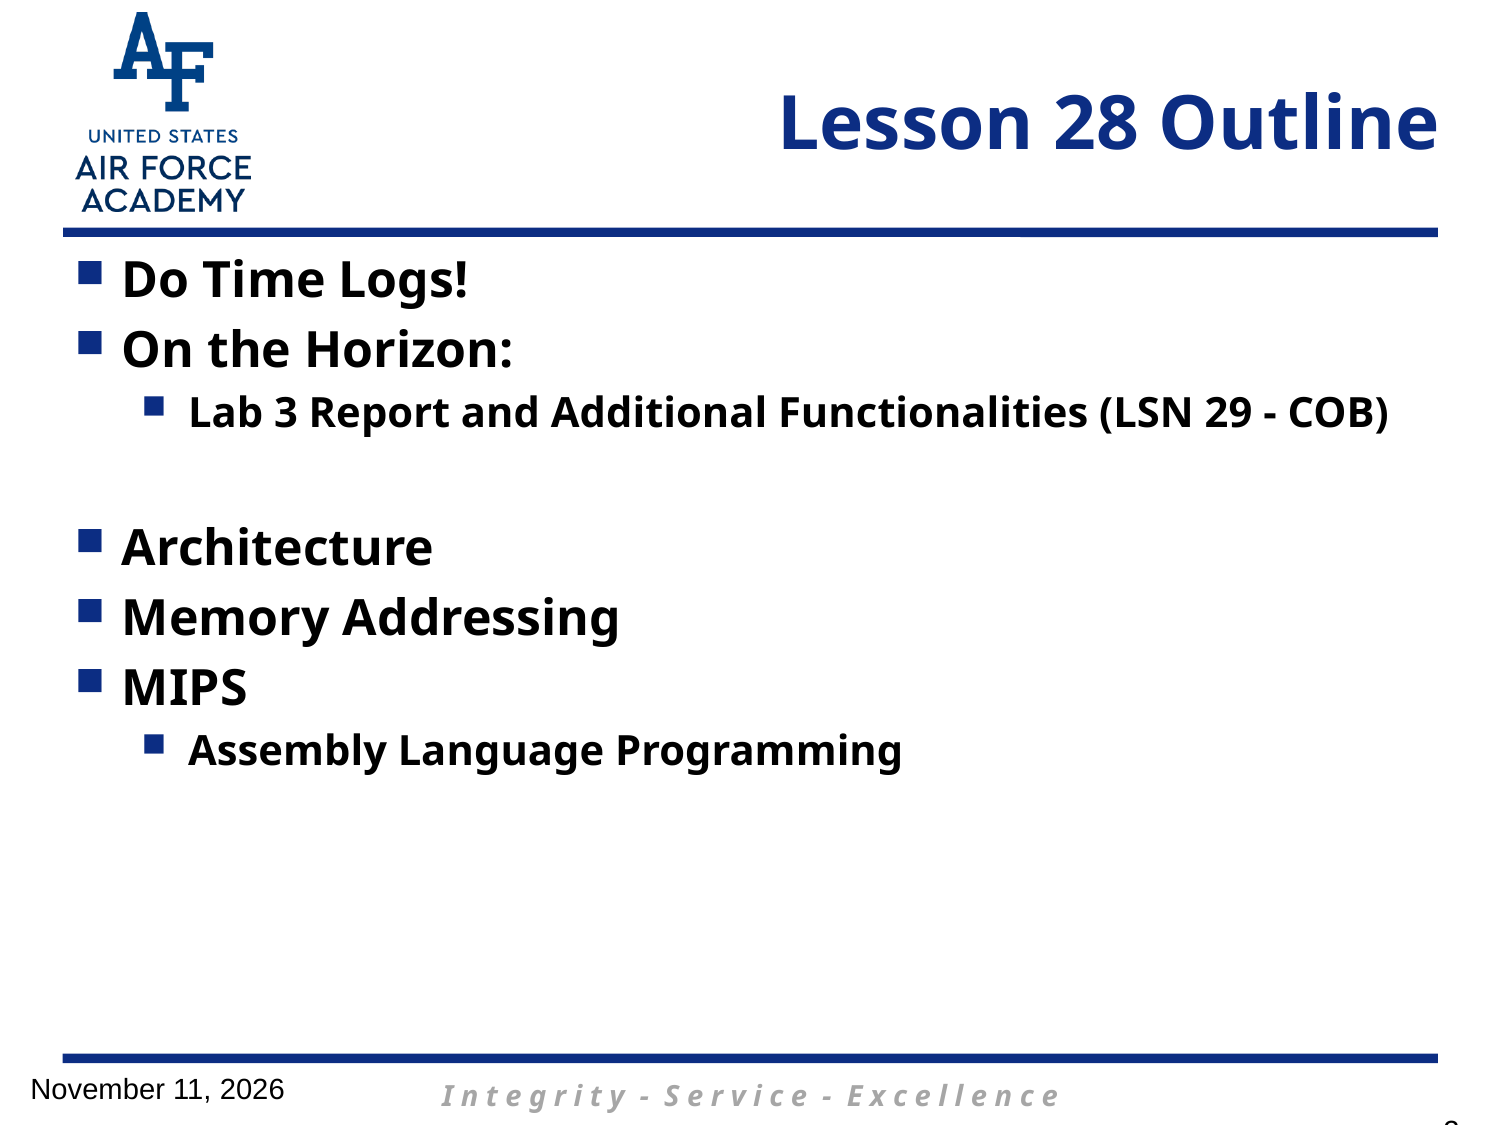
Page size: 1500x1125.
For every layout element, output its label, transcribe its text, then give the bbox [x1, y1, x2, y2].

list Do Time Logs! On the Horizon: Lab 3 Report and Additional Functionalities (LSN 29 - COB) Architecture Memory Addressing MIPS Assembly Language Programming [59, 239, 1441, 1051]
slide_number 2 [1402, 1069, 1500, 1125]
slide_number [15, 1028, 366, 1107]
picture [75, 12, 251, 212]
title Lesson 28 Outline [299, 29, 1456, 211]
